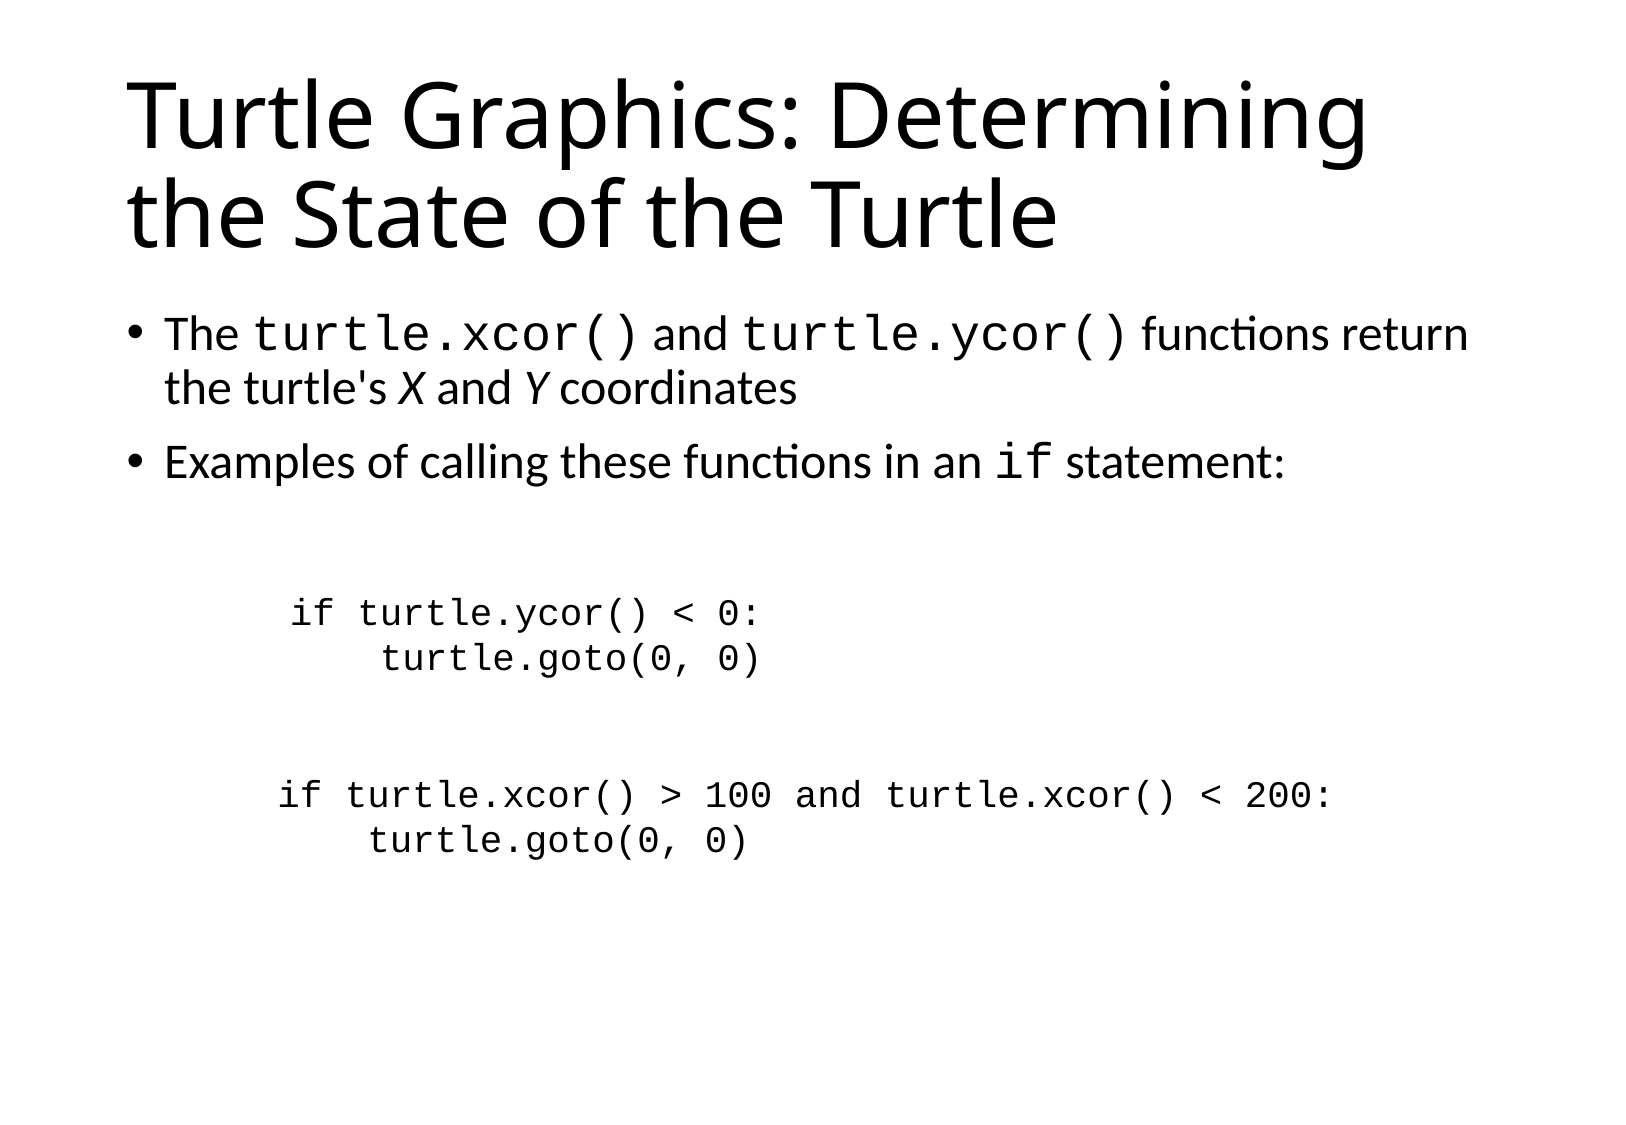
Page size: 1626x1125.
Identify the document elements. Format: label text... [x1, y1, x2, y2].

title Turtle Graphics: Determining the State of the Turtle [111, 59, 1514, 278]
list The turtle.xcor() and turtle.ycor() functions return the turtle's X and Y coordinates Examples of calling these functions in an if statement: [111, 299, 1514, 1014]
text_box if turtle.ycor() < 0: turtle.goto(0, 0) [274, 580, 875, 686]
text_box if turtle.xcor() > 100 and turtle.xcor() < 200: turtle.goto(0, 0) [262, 762, 1363, 868]
